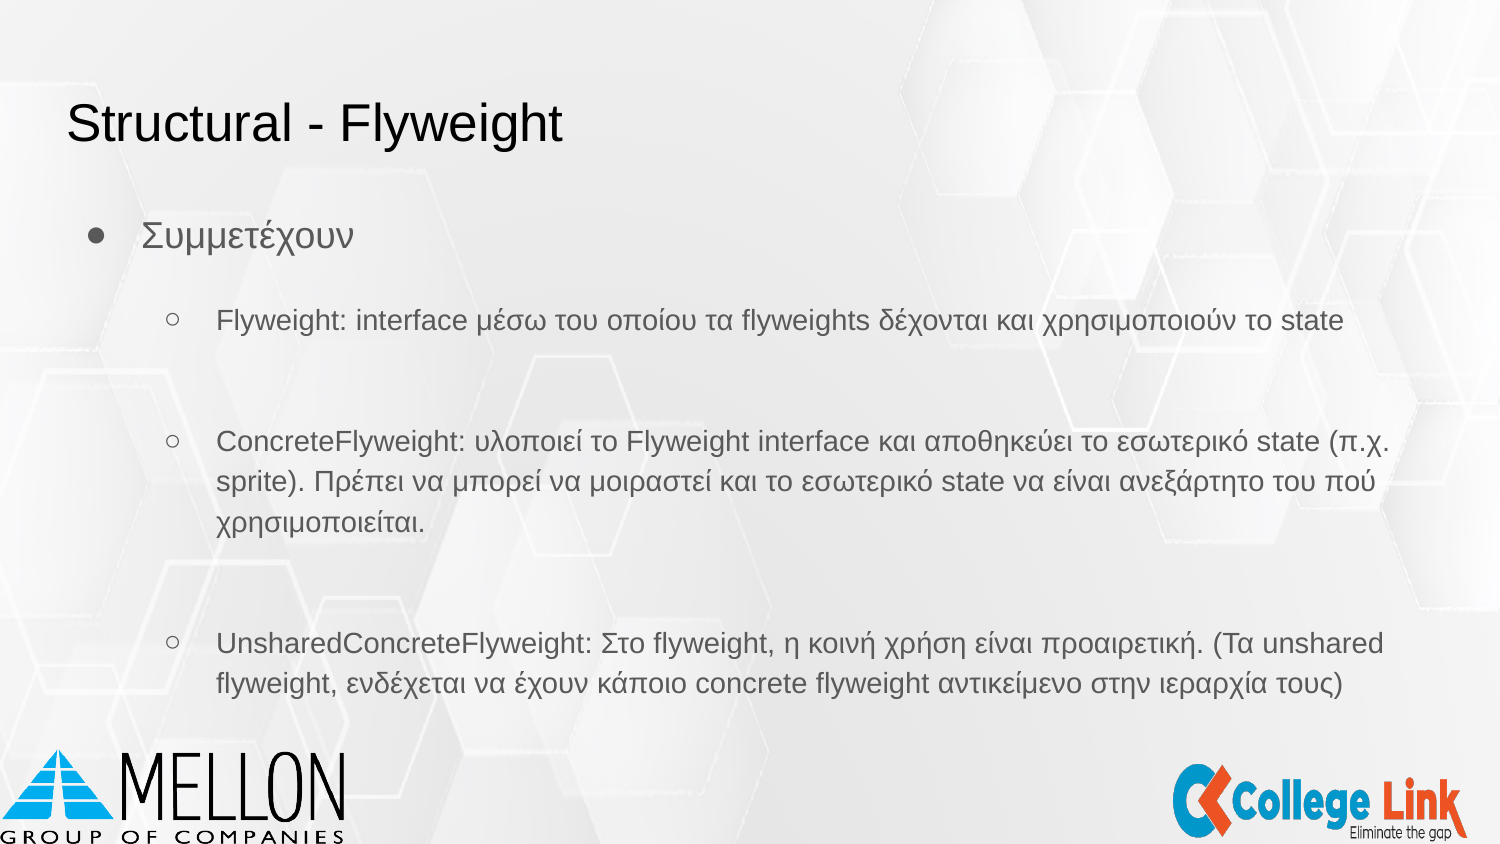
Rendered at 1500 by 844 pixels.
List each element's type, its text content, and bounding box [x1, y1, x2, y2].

title Structural - Flyweight [51, 72, 1449, 167]
list Συμμετέχουν Flyweight: interface μέσω του οποίου τα flyweights δέχονται και χρησιμοποιούν το state ConcreteFlyweight: υλοποιεί το Flyweight interface και αποθηκεύει το εσωτερικό state (π.χ. sprite). Πρέπει να μπορεί να μοιραστεί και το εσωτερικό state να είναι ανεξάρτητο του πού χρησιμοποιείται. UnsharedConcreteFlyweight: Στο flyweight, η κοινή χρήση είναι προαιρετική. (Τα unshared flyweight, ενδέχεται να έχουν κάποιο concrete flyweight αντικείμενο στην ιεραρχία τους) [51, 189, 1449, 750]
picture [0, 0, 1500, 844]
